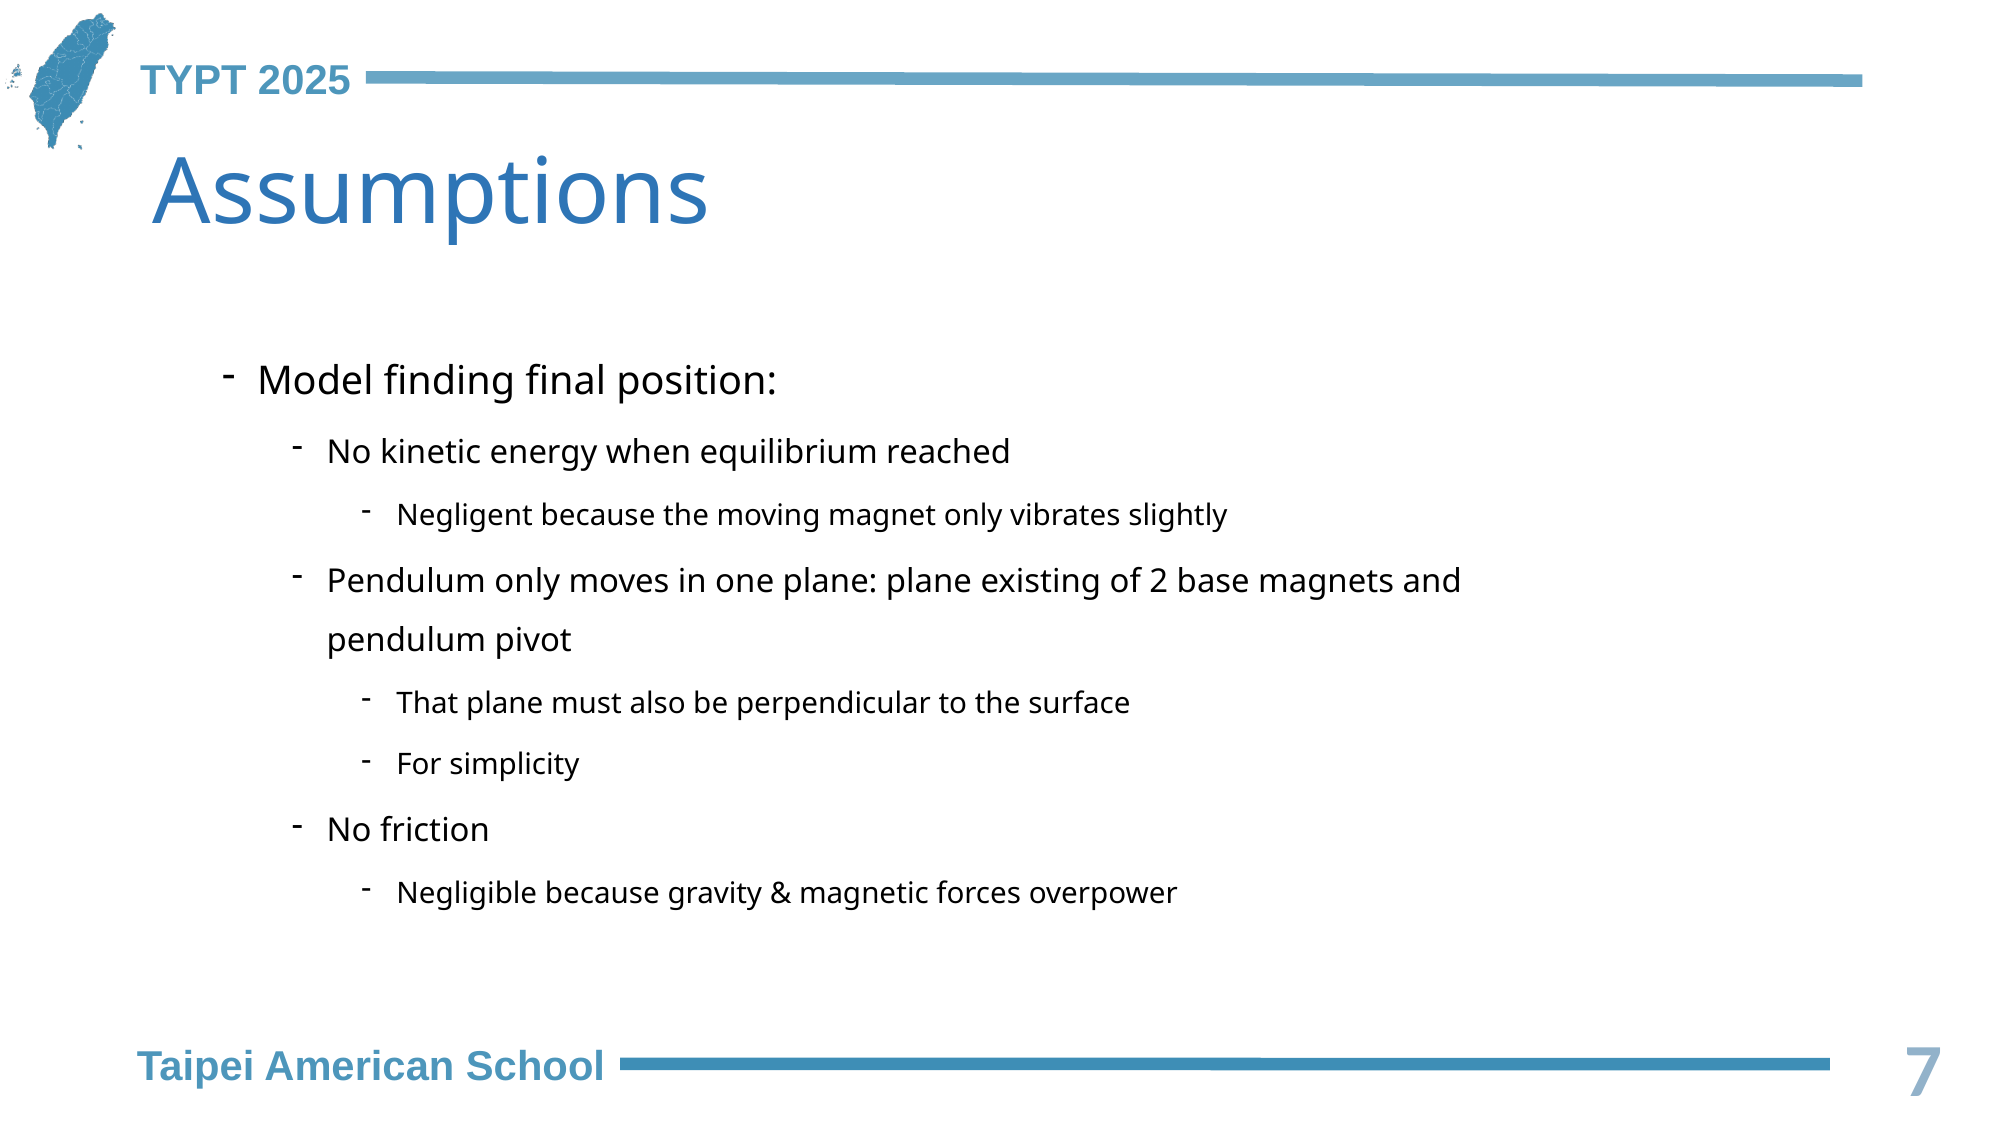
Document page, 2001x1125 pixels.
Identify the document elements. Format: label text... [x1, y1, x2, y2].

title Assumptions [137, 115, 1863, 273]
list Model finding final position: No kinetic energy when equilibrium reached Negligent because the moving magnet only vibrates slightly Pendulum only moves in one plane: plane existing of 2 base magnets and pendulum pivot That plane must also be perpendicular to the surface For simplicity No friction Negligible because gravity & magnetic forces overpower [137, 323, 1619, 920]
slide_number 7 [1507, 1036, 1958, 1097]
picture [0, 0, 119, 157]
